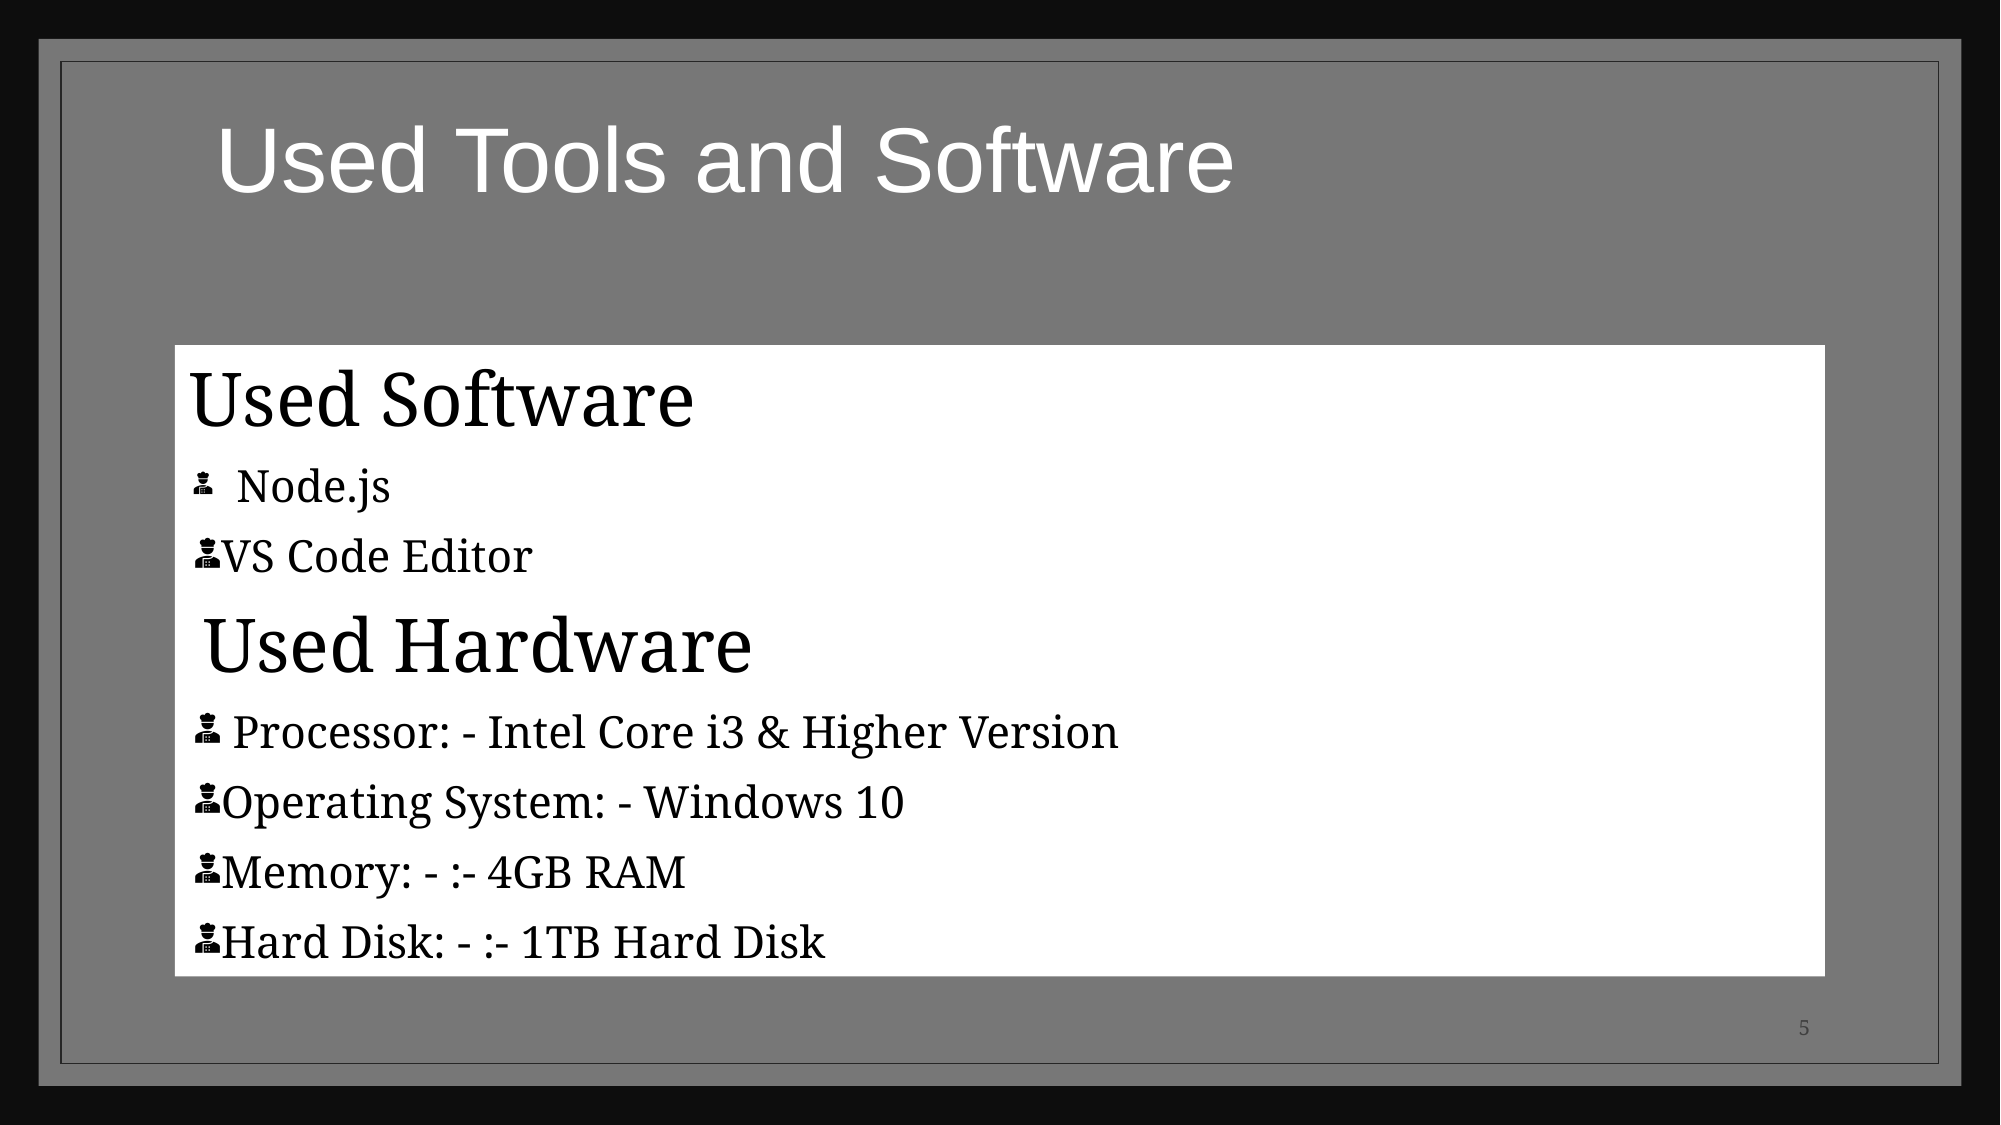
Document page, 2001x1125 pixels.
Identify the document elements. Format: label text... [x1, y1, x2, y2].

picture [189, 712, 226, 748]
picture [189, 471, 217, 498]
list Used Software Node.js VS Code Editor Used Hardware Processor: - Intel Core i3 & Higher Version Operating System: - Windows 10 Memory: - :- 4GB RAM Hard Disk: - :- 1TB Hard Disk [174, 345, 1825, 977]
slide_number 5 [1687, 990, 1825, 1050]
title Used Tools and Software [174, 105, 1825, 331]
picture [189, 537, 226, 573]
picture [189, 922, 226, 958]
picture [189, 782, 226, 818]
picture [189, 852, 226, 888]
